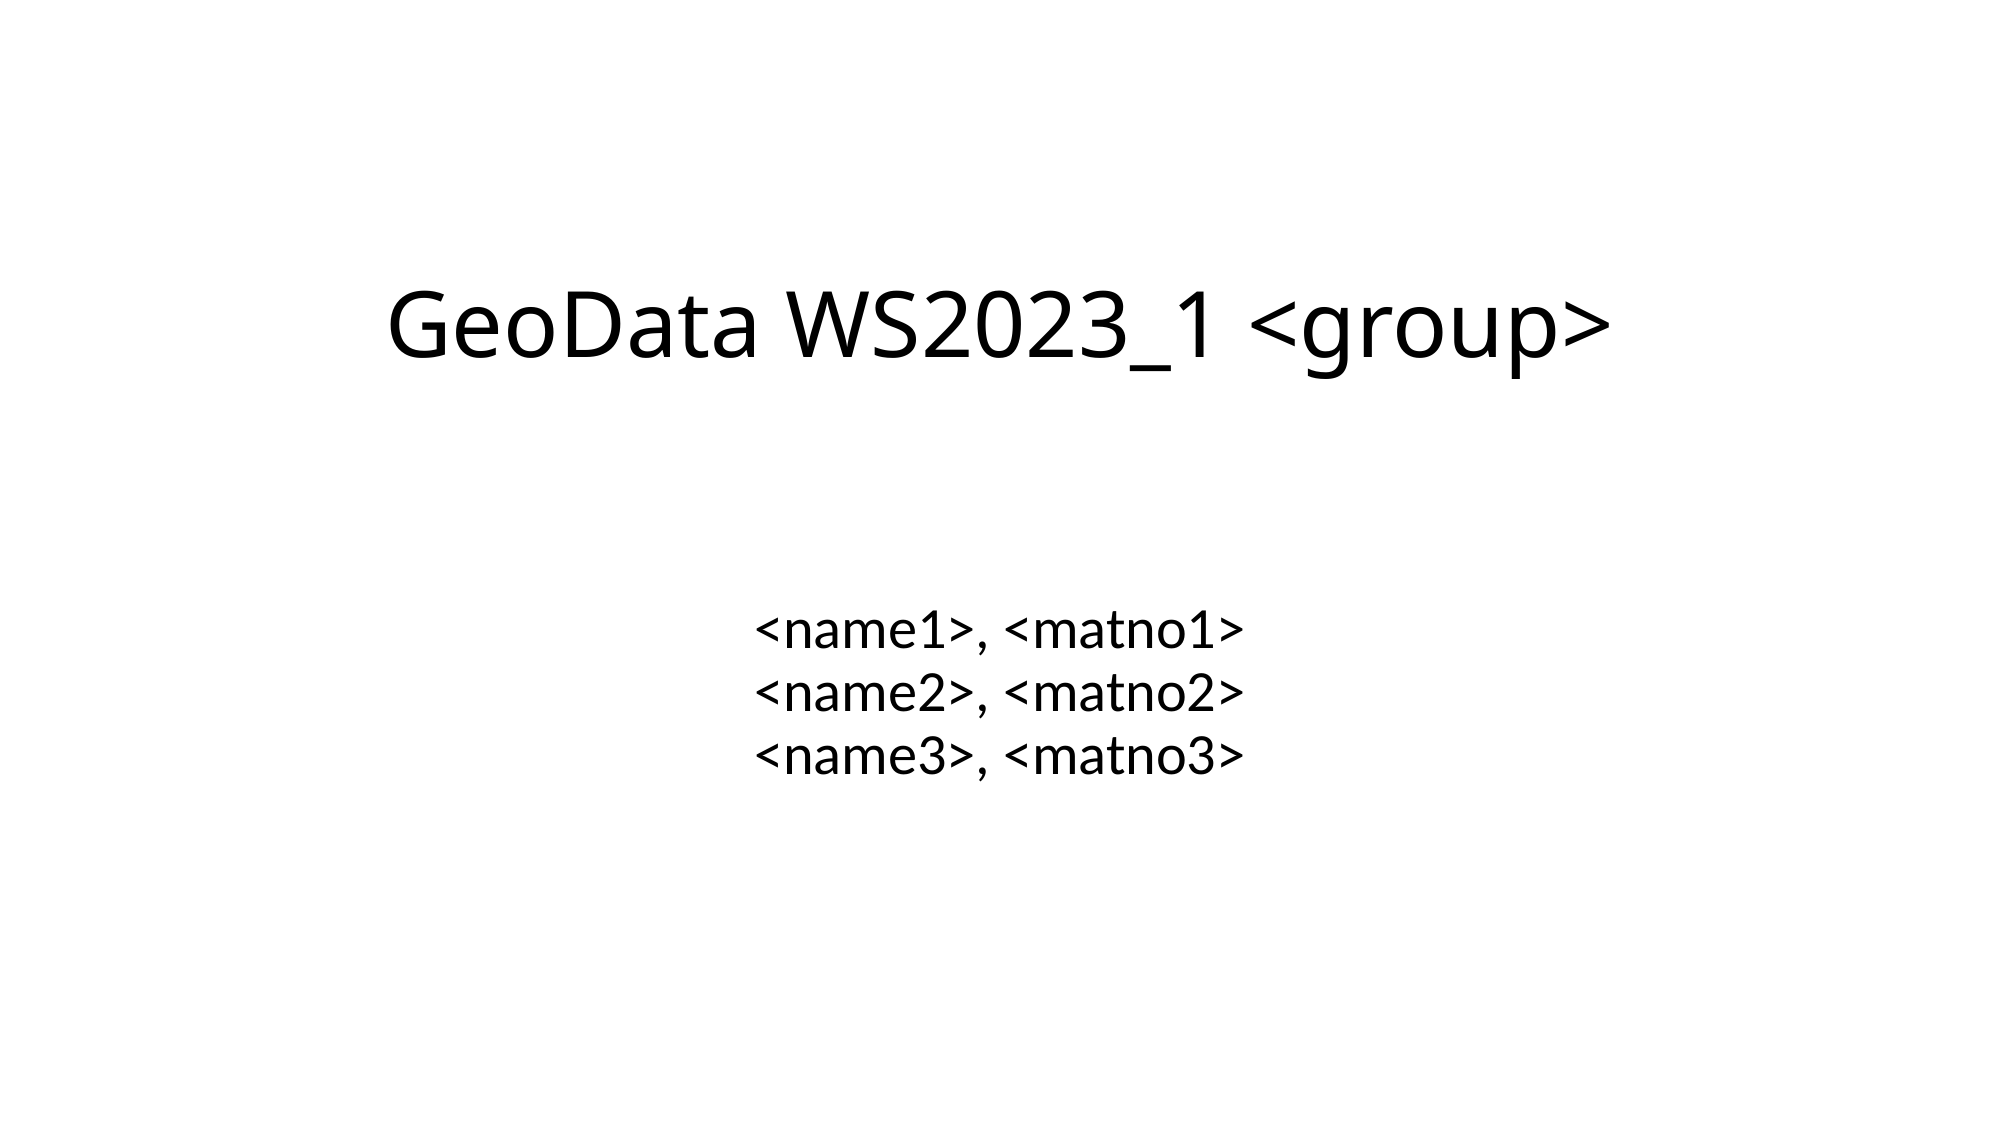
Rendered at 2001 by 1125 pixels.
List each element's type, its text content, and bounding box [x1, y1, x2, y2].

subtitle <name1>, <matno1> <name2>, <matno2> <name3>, <matno3> [249, 590, 1750, 1036]
title GeoData WS2023_1 <group> [249, 103, 1750, 496]
